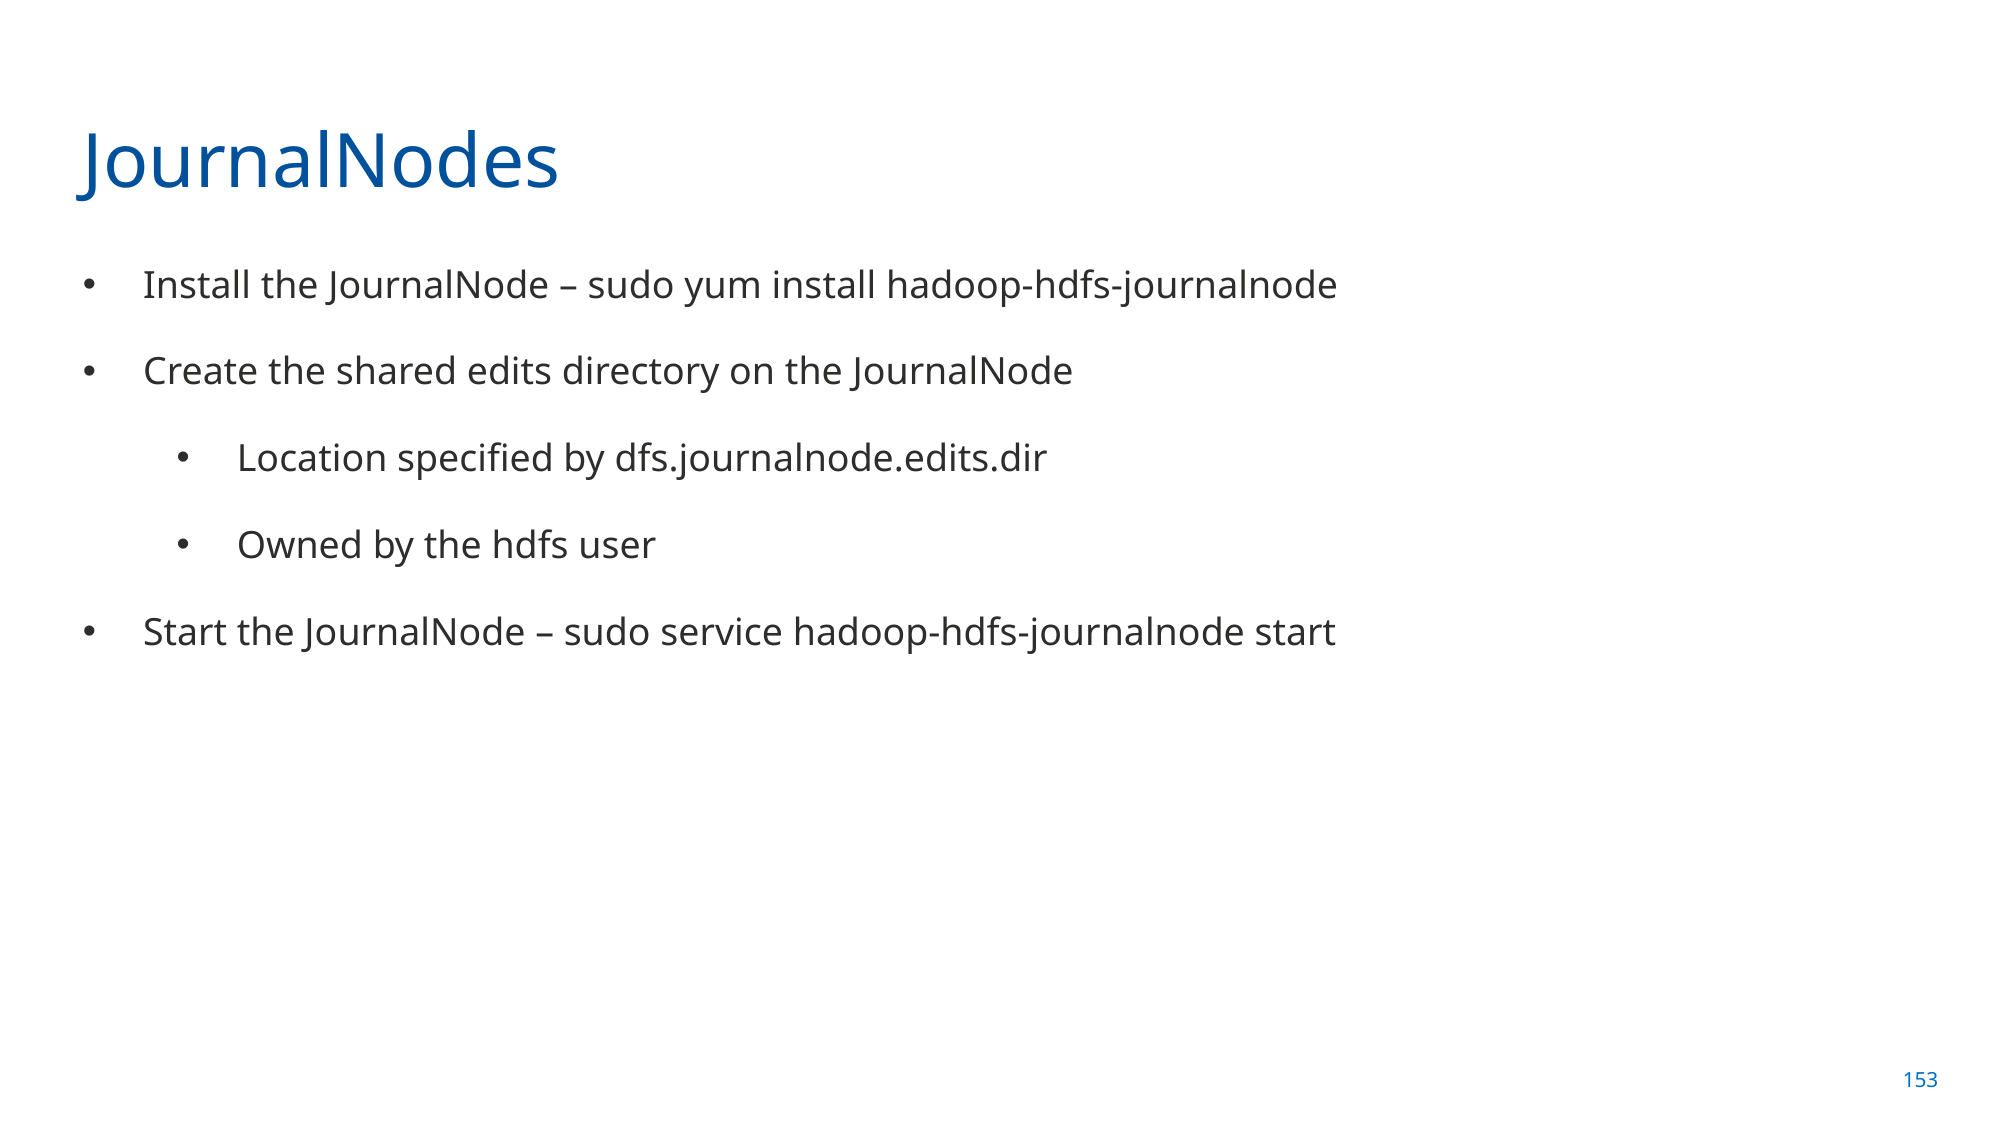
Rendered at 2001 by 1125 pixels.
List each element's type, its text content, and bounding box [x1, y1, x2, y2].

title JournalNodes [67, 20, 1565, 210]
list Install the JournalNode – sudo yum install hadoop-hdfs-journalnode Create the shared edits directory on the JournalNode Location specified by dfs.journalnode.edits.dir Owned by the hdfs user Start the JournalNode – sudo service hadoop-hdfs-journalnode start [67, 253, 1939, 1000]
